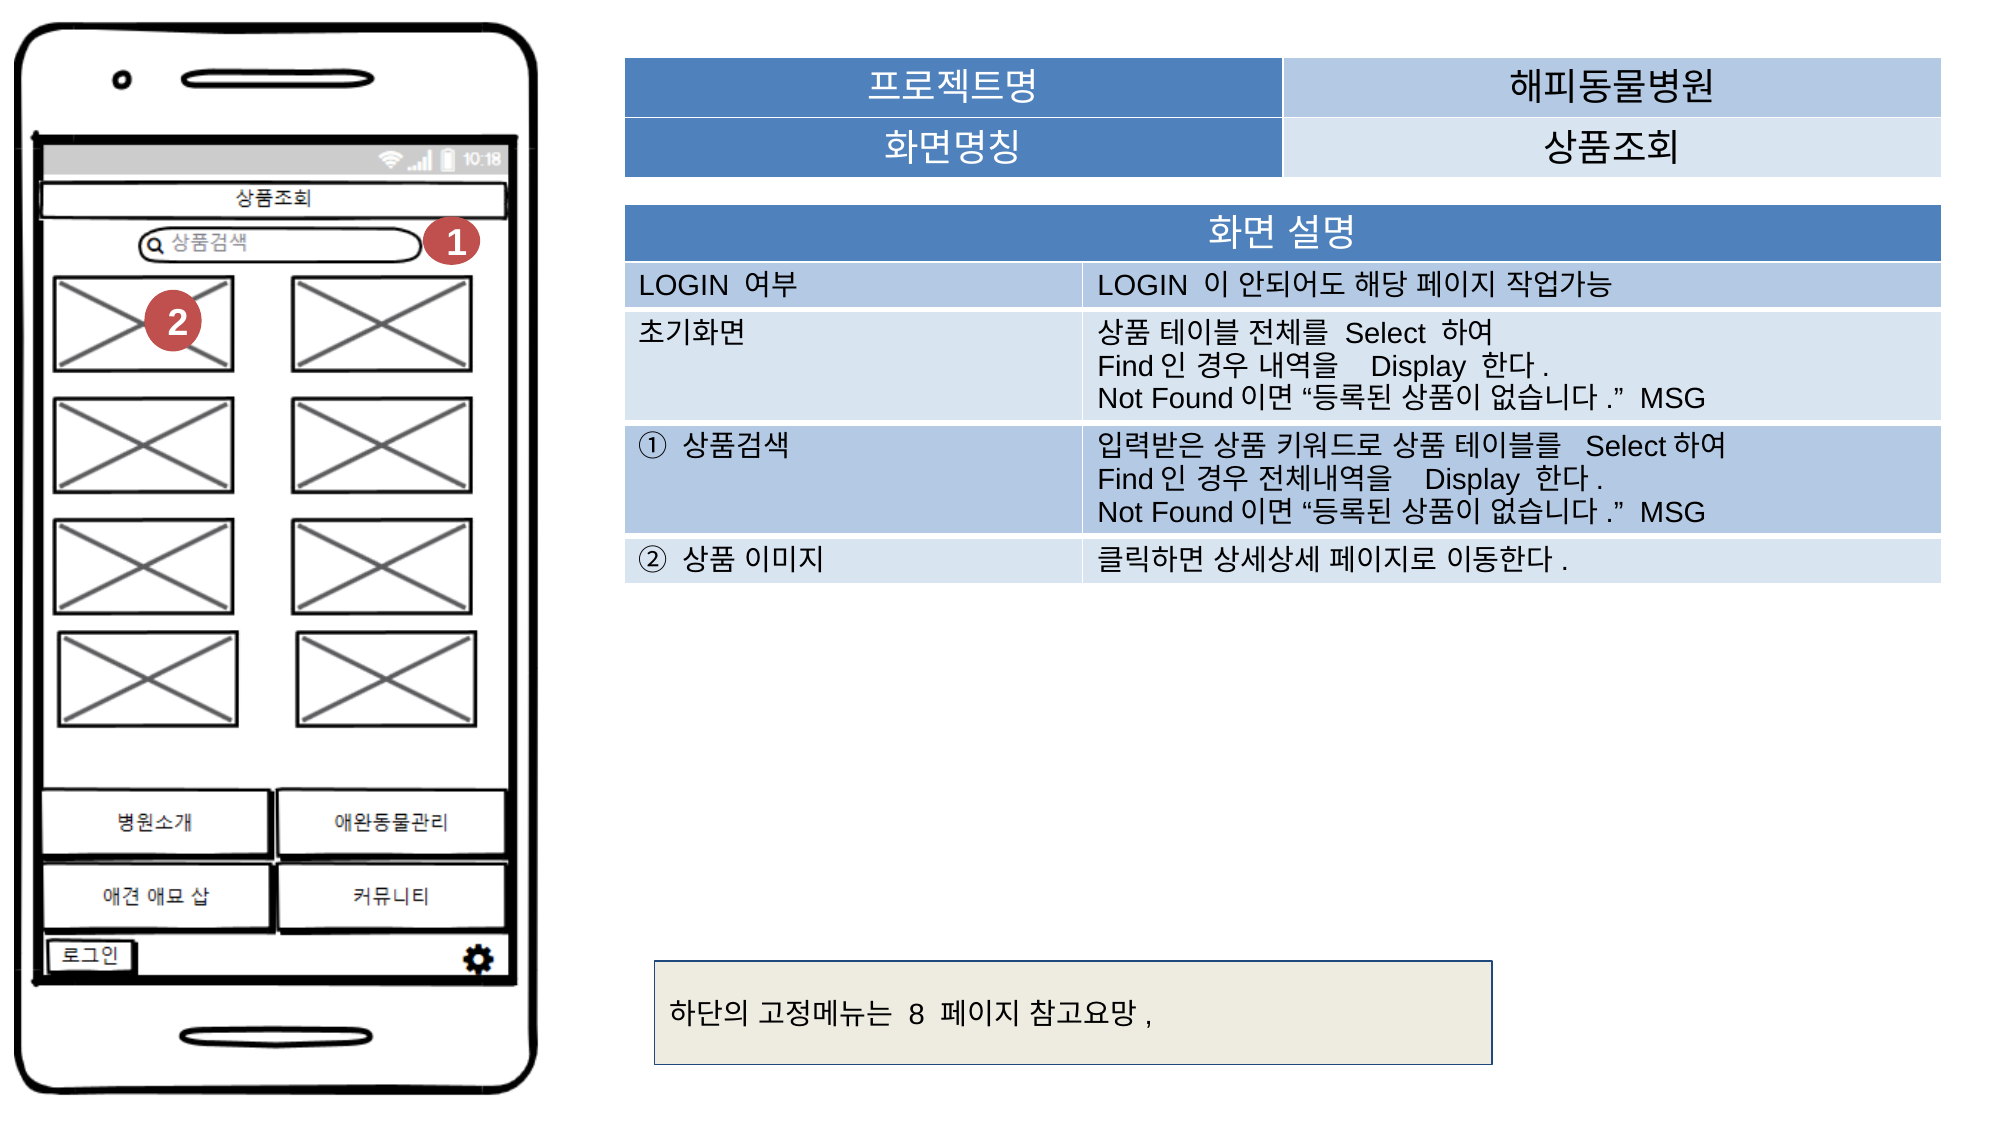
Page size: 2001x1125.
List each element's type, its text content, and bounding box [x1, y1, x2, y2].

table_cell 상품조회 [1284, 118, 1941, 177]
table_cell ② 상품 이미지 [625, 539, 1082, 583]
table_cell 상품 테이블 전체를 Select 하여 Find인 경우 내역을 Display 한다. Not Found이면 “등록된 상품이 없습니다.” MSG [1083, 312, 1941, 420]
picture [13, 15, 544, 1102]
table_header 프로젝트명 [625, 58, 1282, 117]
table_cell 화면명칭 [625, 118, 1282, 177]
table_cell 클릭하면 상세상세 페이지로 이동한다. [1083, 539, 1941, 583]
table_cell LOGIN 이 안되어도 해당 페이지 작업가능 [1083, 263, 1941, 307]
table_header 화면 설명 [625, 205, 1941, 261]
text_box 하단의 고정메뉴는 8 페이지 참고요망, [654, 961, 1493, 1065]
table_cell LOGIN 여부 [625, 263, 1082, 307]
table_cell 입력받은 상품 키워드로 상품 테이블를 Select하여 Find인 경우 전체내역을 Display 한다. Not Found이면 “등록된 상품이 없습니다.” MSG [1083, 426, 1941, 533]
table_cell 초기화면 [625, 312, 1082, 420]
table_header 해피동물병원 [1284, 58, 1941, 117]
table_cell ① 상품검색 [625, 426, 1082, 533]
